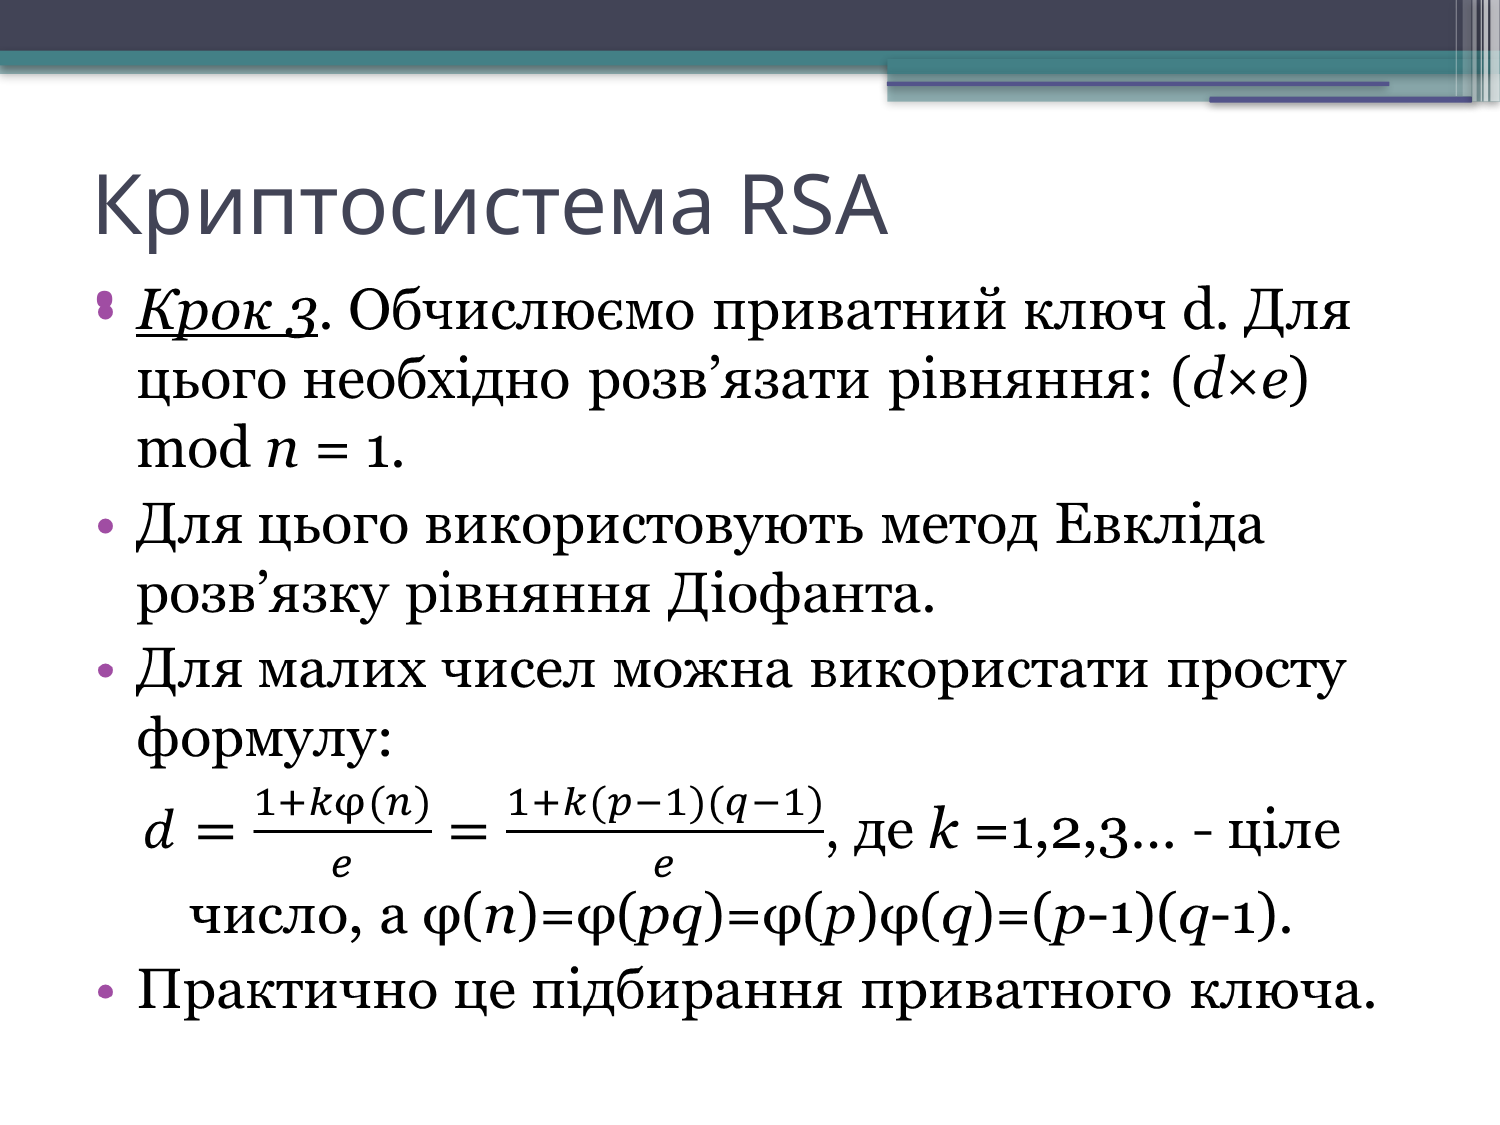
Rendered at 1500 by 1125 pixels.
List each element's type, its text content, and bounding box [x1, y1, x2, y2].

text_box Криптосистема RSA [76, 113, 1427, 289]
text_box [61, 255, 1412, 1079]
